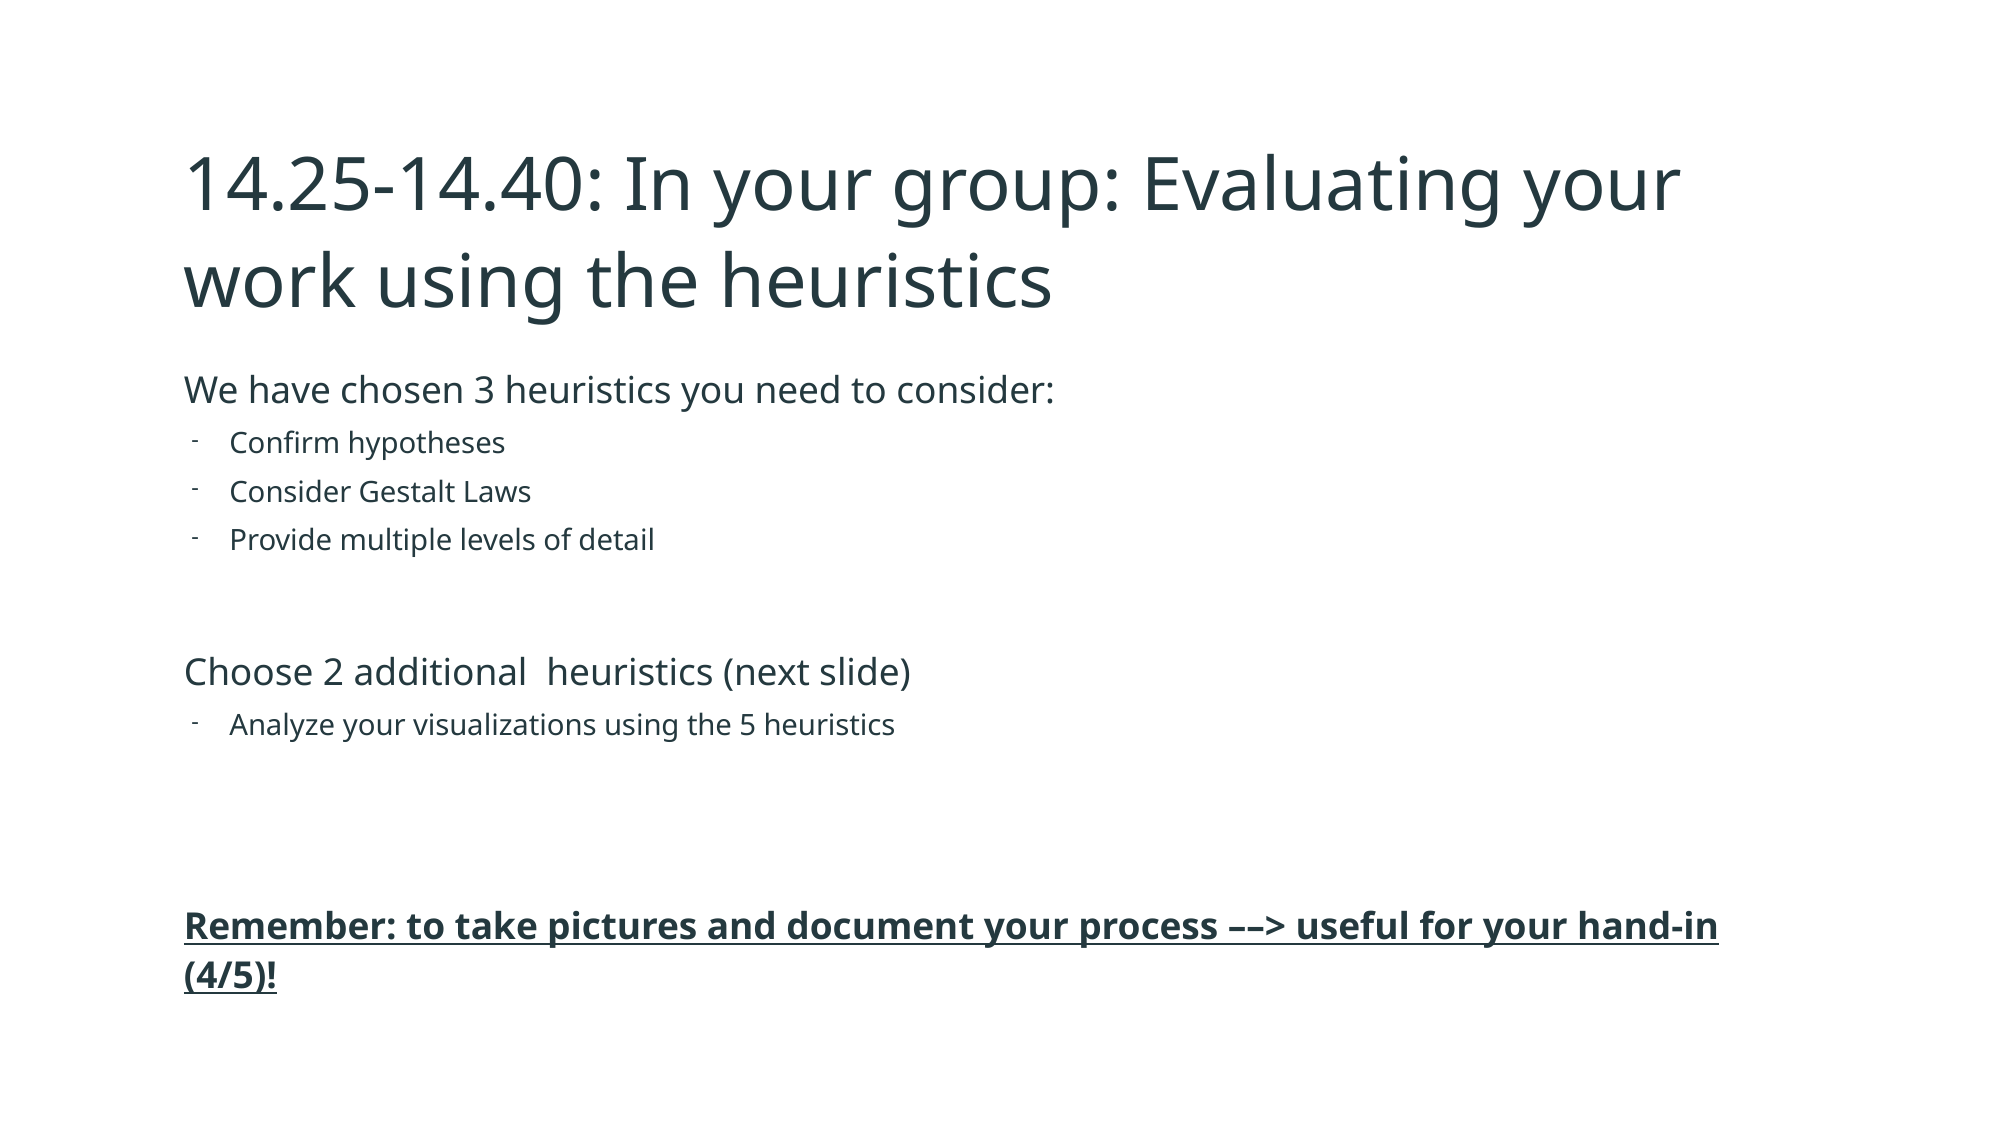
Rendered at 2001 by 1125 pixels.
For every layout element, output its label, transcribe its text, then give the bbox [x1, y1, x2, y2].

list We have chosen 3 heuristics you need to consider: Confirm hypotheses Consider Gestalt Laws Provide multiple levels of detail Choose 2 additional heuristics (next slide) Analyze your visualizations using the 5 heuristics Remember: to take pictures and document your process ––> useful for your hand-in (4/5)! [168, 354, 1832, 1006]
title 14.25-14.40: In your group: Evaluating your work using the heuristics [168, 118, 1832, 331]
